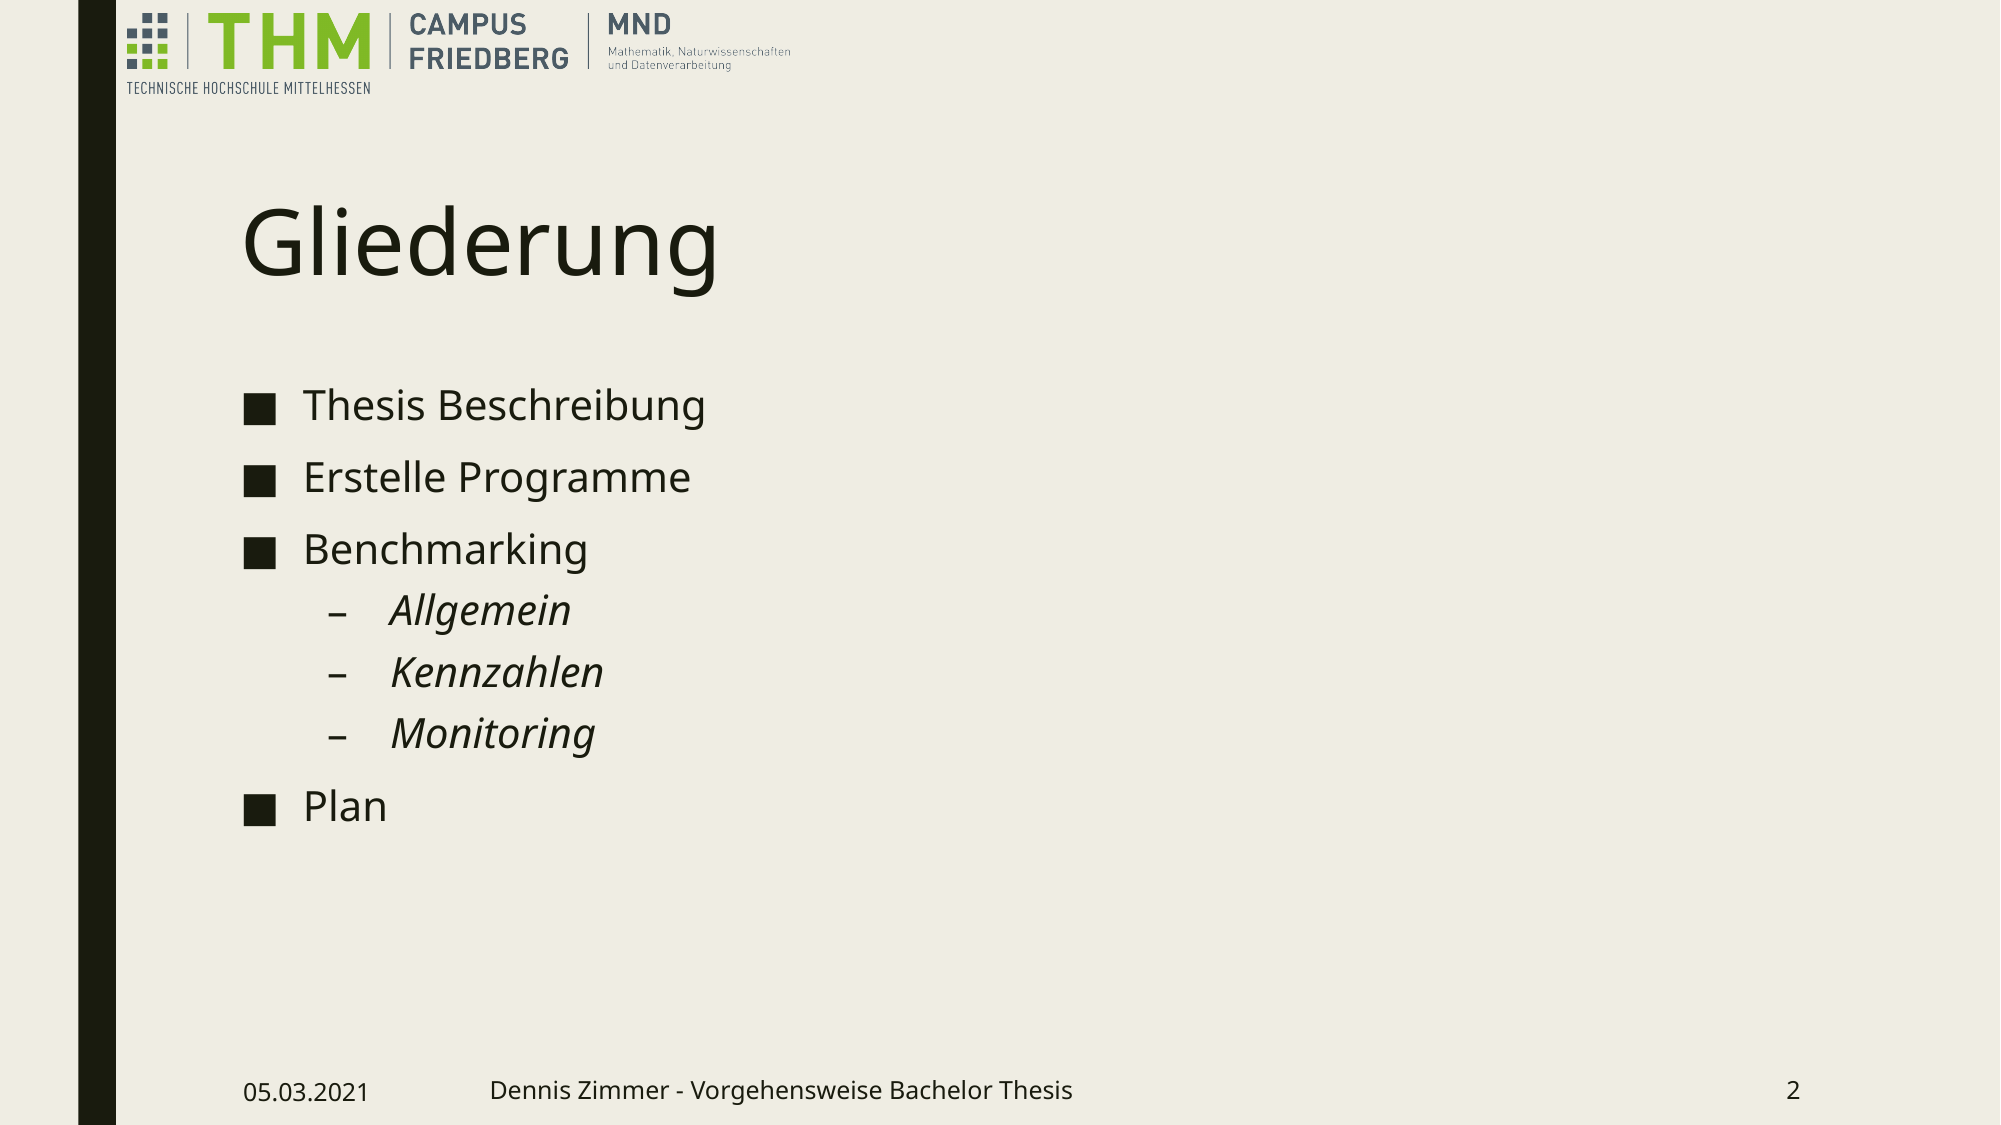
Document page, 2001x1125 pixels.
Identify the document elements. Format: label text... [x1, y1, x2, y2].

list Thesis Beschreibung Erstelle Programme Benchmarking Allgemein Kennzahlen Monitoring Plan [225, 375, 1800, 963]
slide_number 2 [1553, 1058, 1816, 1125]
picture [126, 13, 790, 94]
footer Dennis Zimmer - Vorgehensweise Bachelor Thesis [474, 1058, 1505, 1125]
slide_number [228, 1058, 426, 1125]
title Gliederung [225, 189, 1800, 357]
